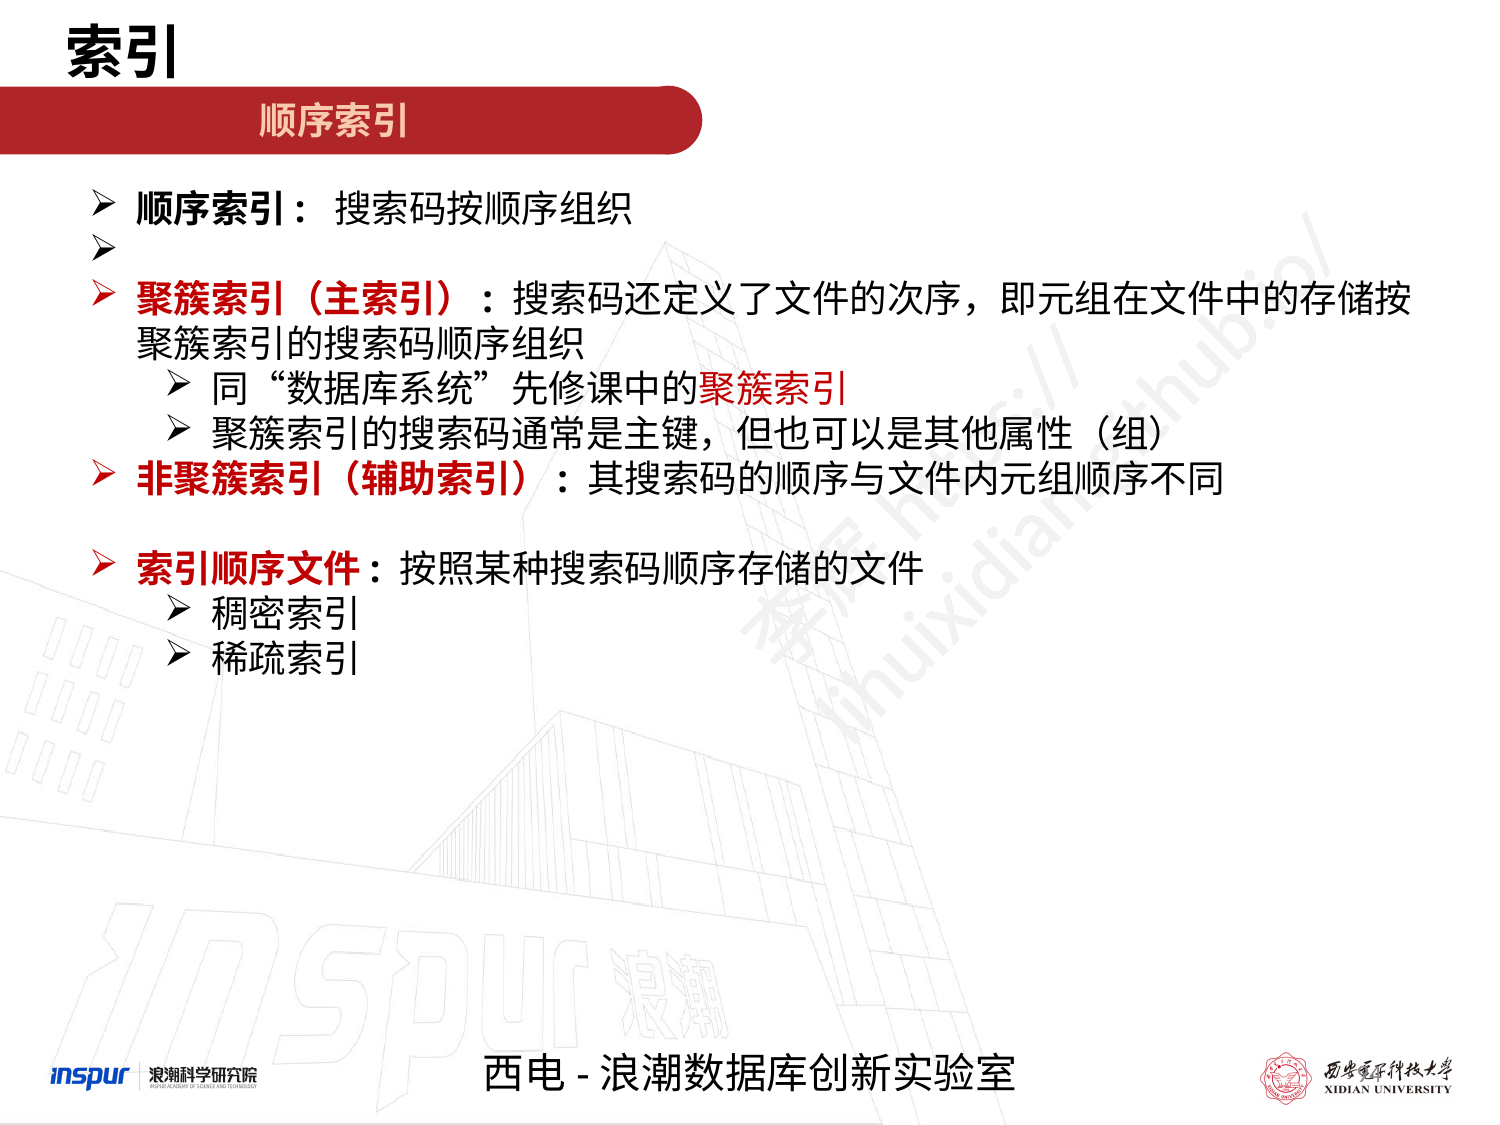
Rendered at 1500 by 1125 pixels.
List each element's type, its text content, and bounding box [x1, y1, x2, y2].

picture [0, 0, 1500, 1125]
text_box [670, 104, 703, 155]
text_box 顺序索引: 搜索码按顺序组织 聚簇索引（主索引）: 搜索码还定义了文件的次序，即元组在文件中的存储按聚簇索引的搜索码顺序组织 同“数据库系统”先修课中的聚簇索引 聚簇索引的搜索码通常是主键，但也可以是其他属性（组） 非聚簇索引（辅助索引）: 其搜索码的顺序与文件内元组顺序不同 索引顺序文件: 按照某种搜索码顺序存储的文件 稠密索引 稀疏索引 [74, 177, 1436, 688]
slide_number 94 [1059, 1042, 1397, 1103]
text_box 顺序索引 [0, 89, 670, 150]
text_box [0, 150, 670, 155]
text_box 索引 [50, 6, 1146, 104]
